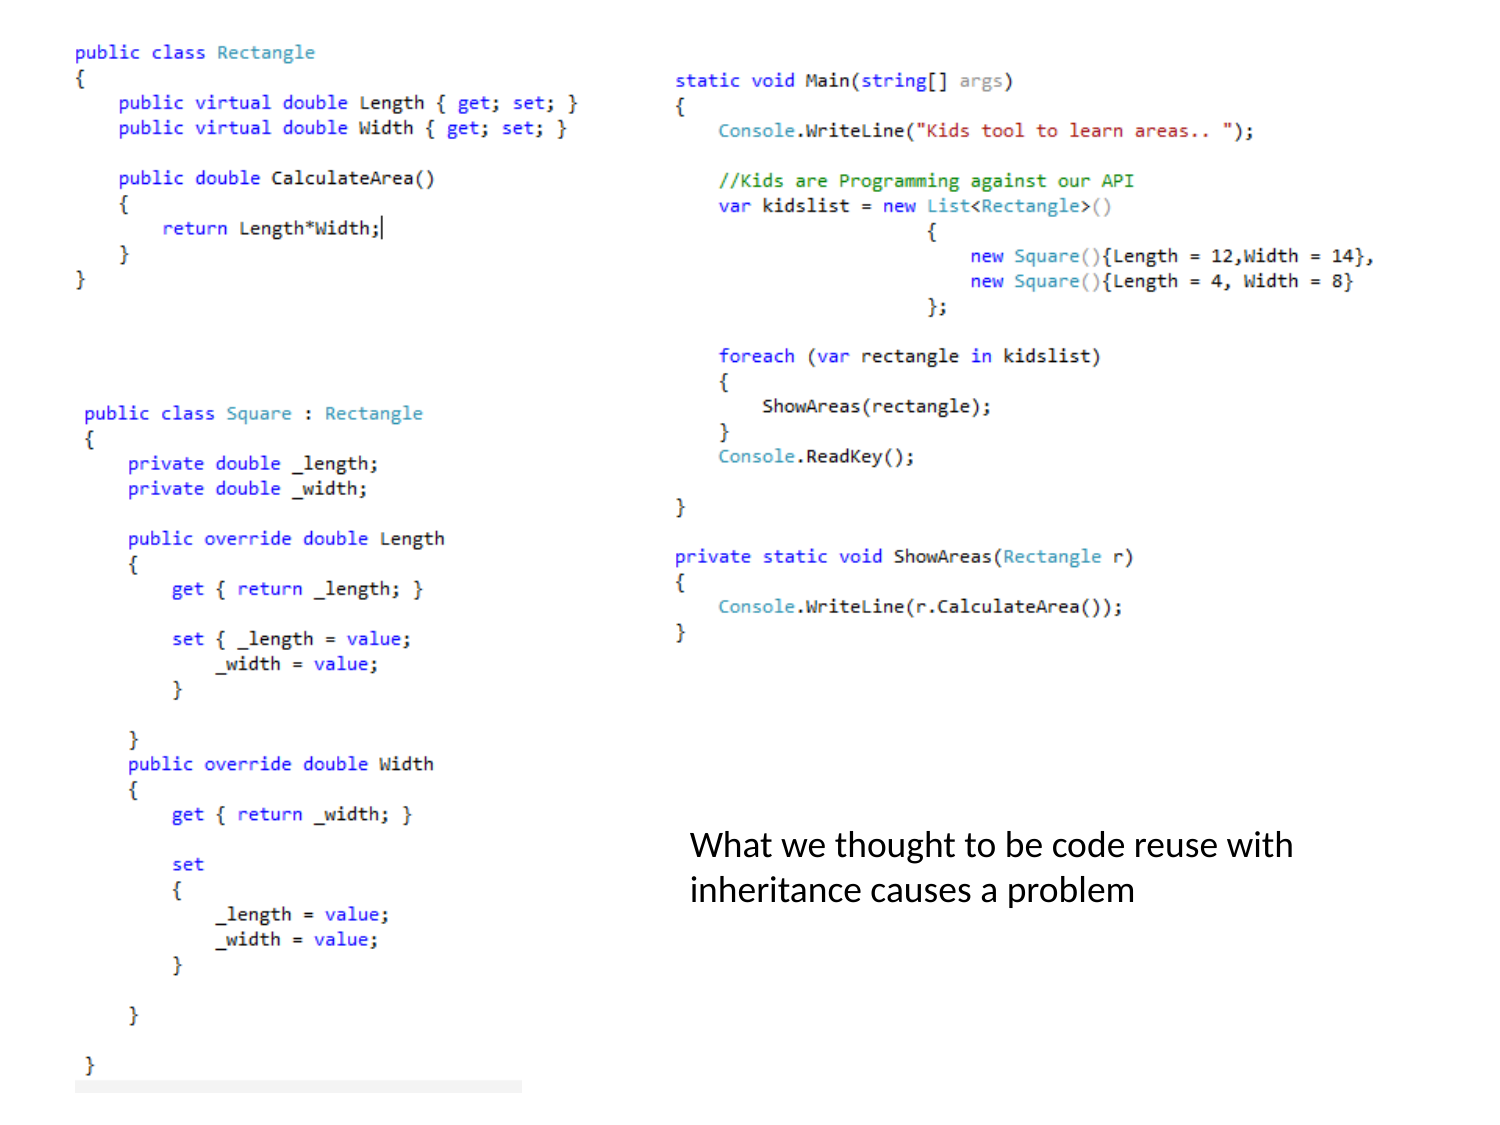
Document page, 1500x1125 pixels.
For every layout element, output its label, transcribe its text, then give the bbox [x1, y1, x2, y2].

picture [649, 62, 1454, 660]
picture [74, 387, 523, 1093]
text_box What we thought to be code reuse with inheritance causes a problem [675, 812, 1475, 918]
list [49, 37, 648, 307]
